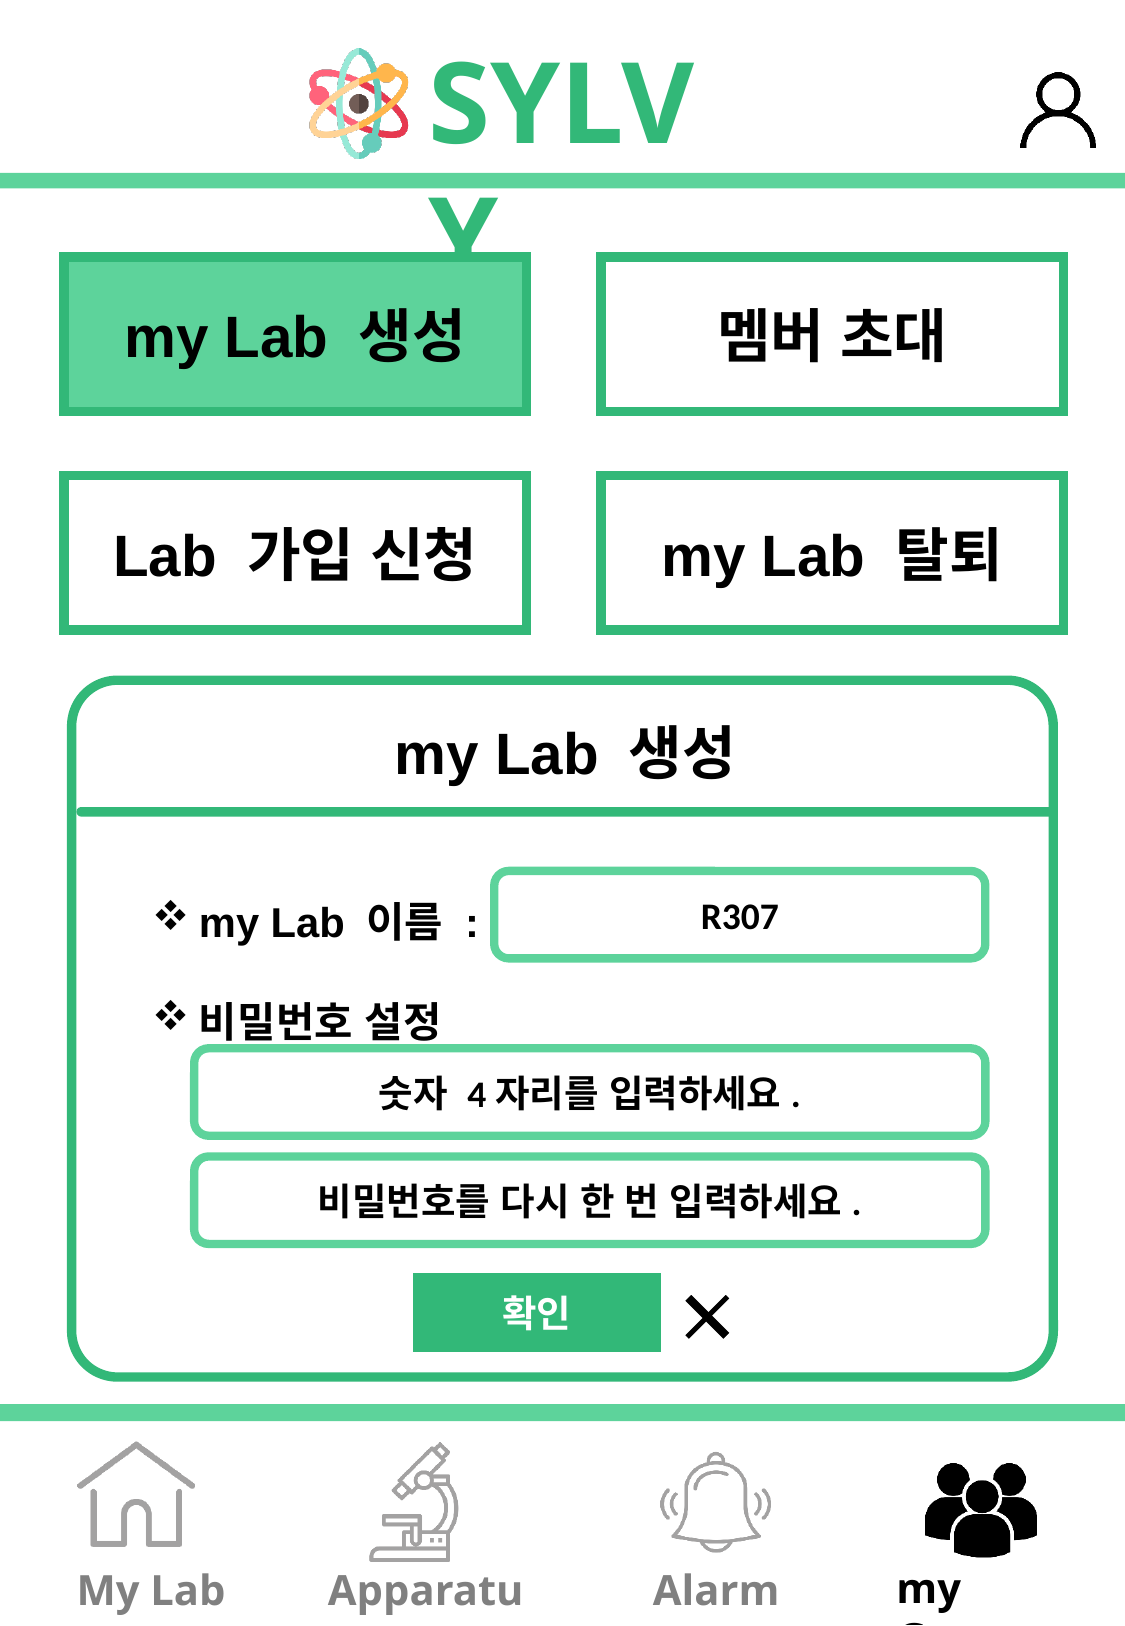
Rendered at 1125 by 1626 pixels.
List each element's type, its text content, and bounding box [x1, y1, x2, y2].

text_box SYLVY [413, 23, 775, 309]
text_box 멤버 초대 [600, 256, 1064, 413]
text_box my Lab 탈퇴 [600, 475, 1064, 631]
text_box Lab 가입 신청 [63, 475, 527, 631]
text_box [71, 680, 1054, 1378]
text_box [0, 172, 413, 189]
text_box [775, 172, 1125, 189]
text_box my Lab 생성 [63, 256, 527, 413]
picture [303, 48, 414, 159]
picture [1020, 72, 1096, 148]
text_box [0, 1404, 1125, 1623]
